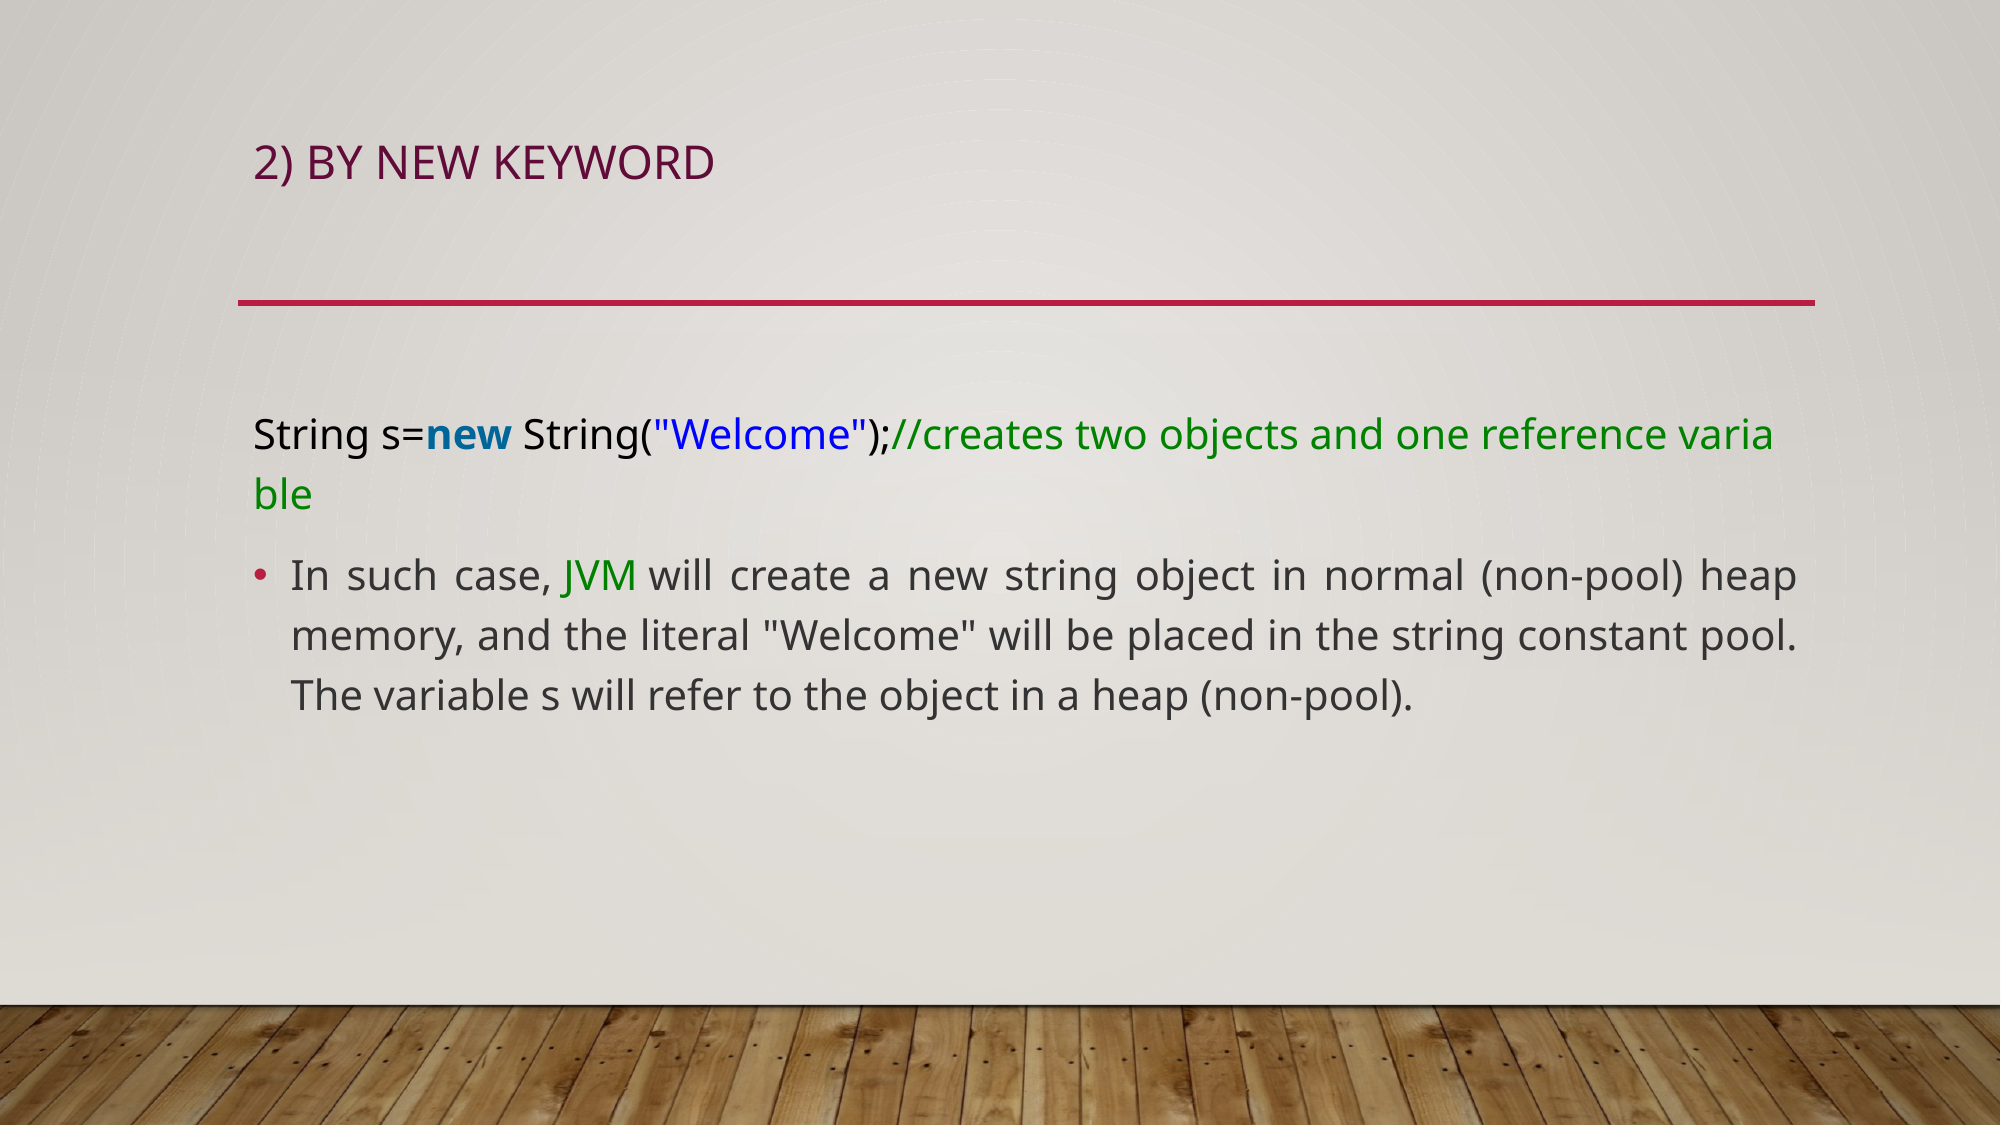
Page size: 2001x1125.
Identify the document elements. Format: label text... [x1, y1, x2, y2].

list String s=new String("Welcome");//creates two objects and one reference variable In such case, JVM will create a new string object in normal (non-pool) heap memory, and the literal "Welcome" will be placed in the string constant pool. The variable s will refer to the object in a heap (non-pool). [238, 330, 1814, 897]
title 2) By new keyword [238, 131, 1814, 305]
picture [0, 1005, 2000, 1125]
